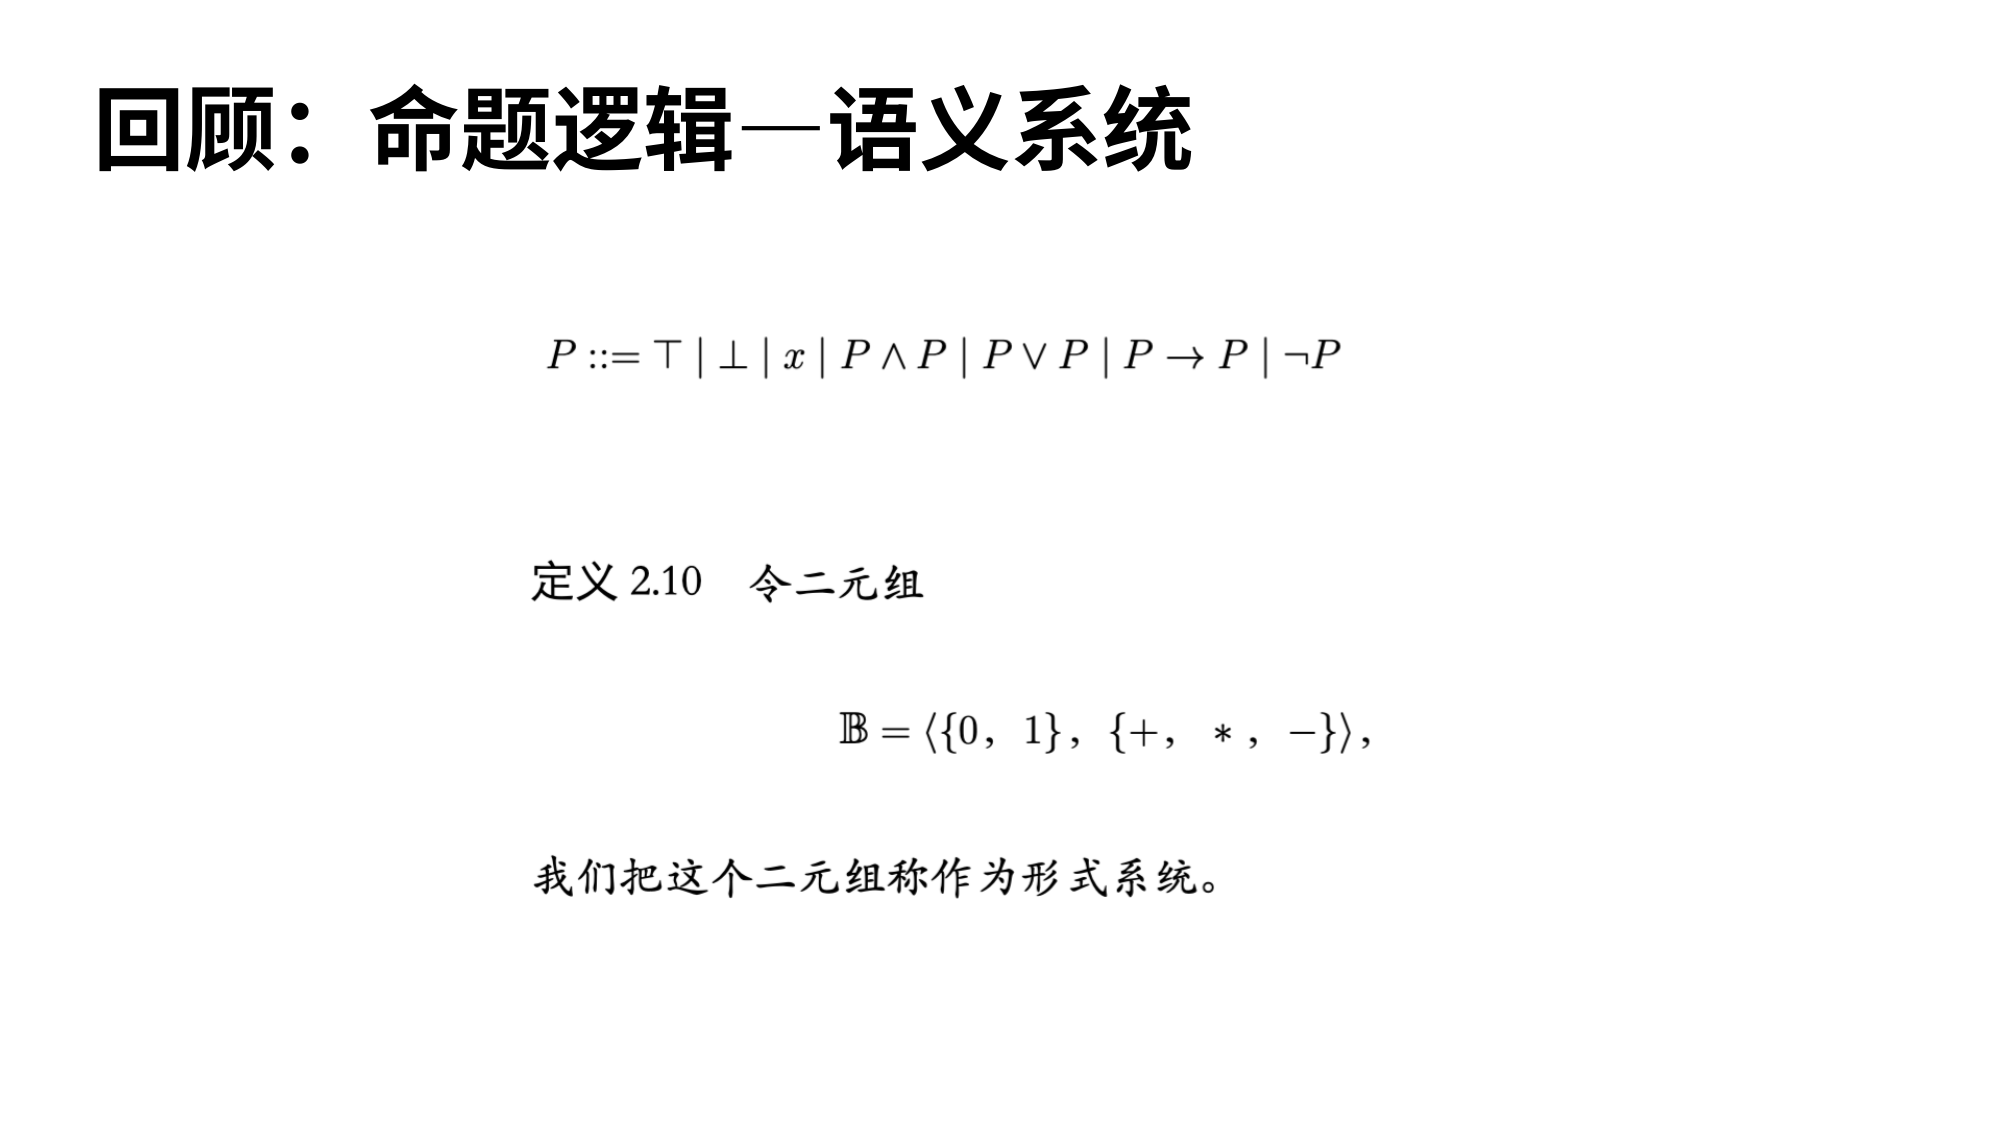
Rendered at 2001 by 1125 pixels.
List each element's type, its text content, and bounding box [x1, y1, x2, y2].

title 回顾：命题逻辑—语义系统 [78, 25, 1804, 243]
picture [478, 522, 1481, 923]
picture [506, 306, 1376, 403]
